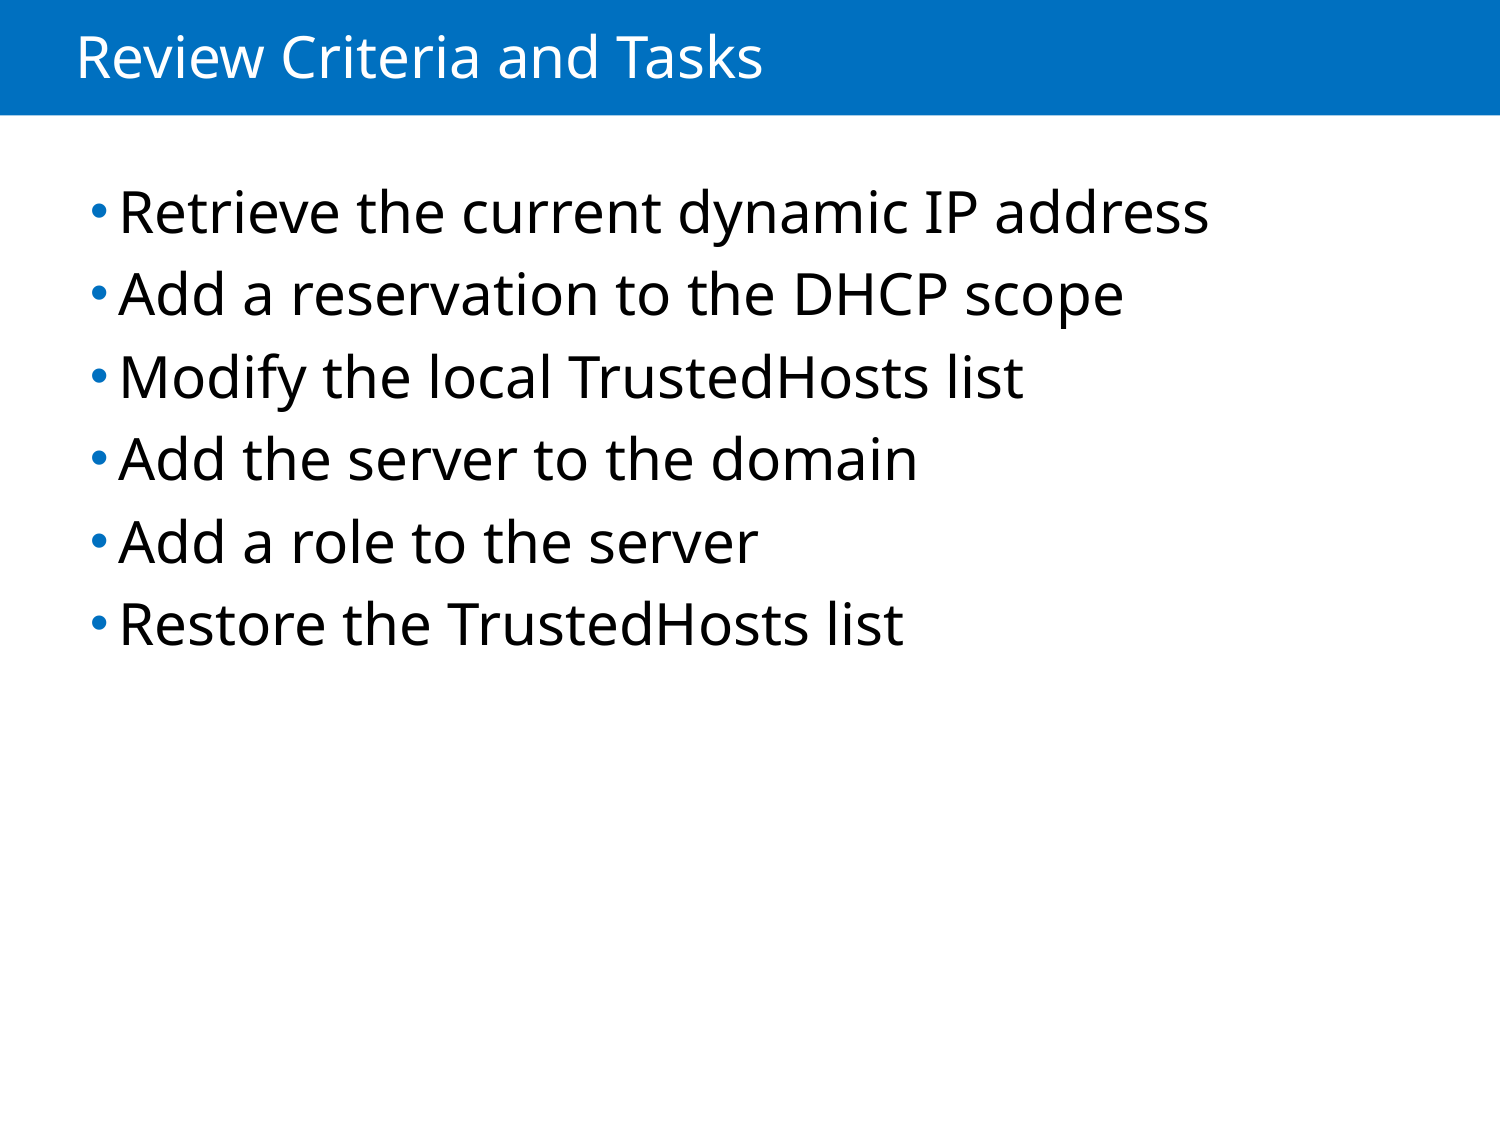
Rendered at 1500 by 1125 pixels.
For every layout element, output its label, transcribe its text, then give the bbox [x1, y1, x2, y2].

text_box Retrieve the current dynamic IP address Add a reservation to the DHCP scope Modify the local TrustedHosts list Add the server to the domain Add a role to the server Restore the TrustedHosts list [75, 167, 1408, 1012]
title Review Criteria and Tasks [75, 0, 1351, 122]
